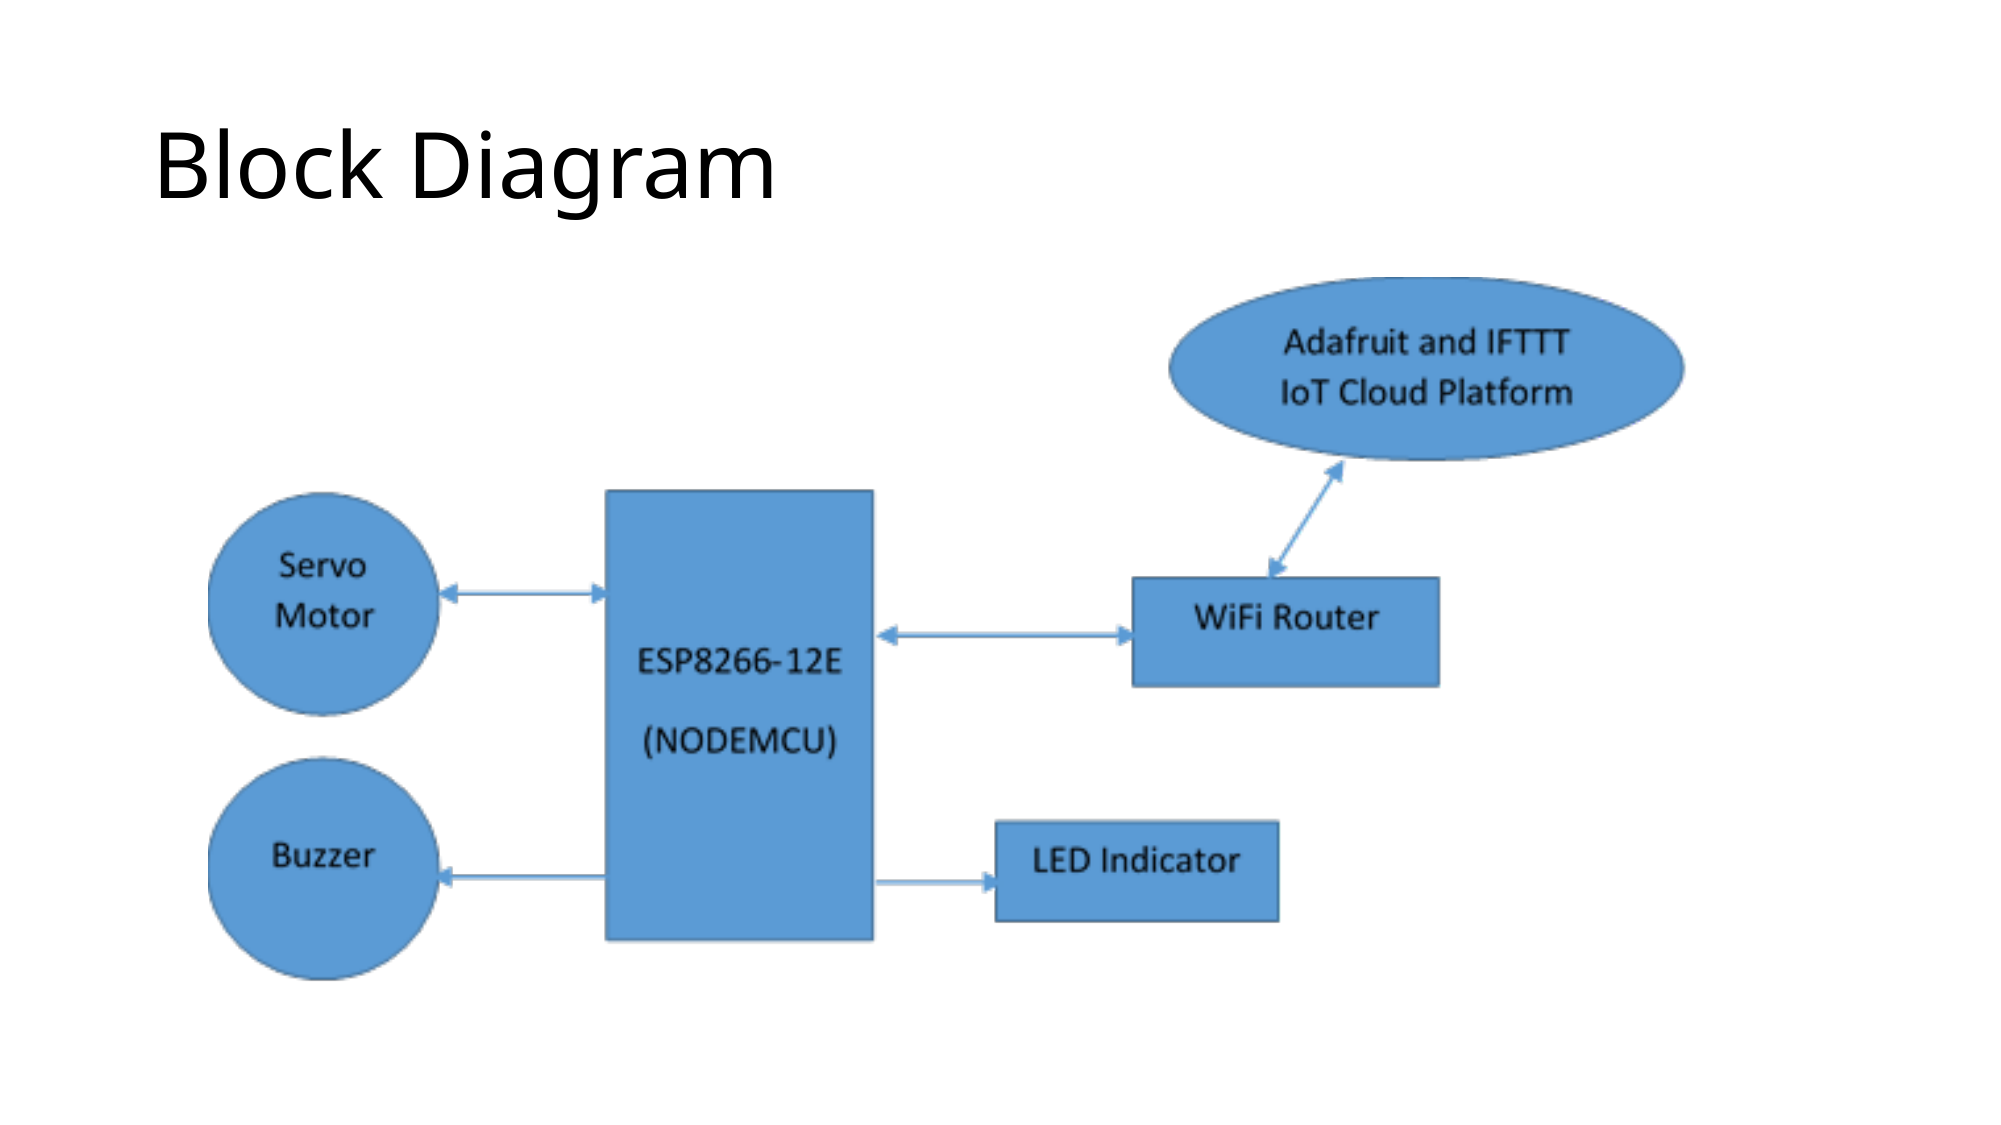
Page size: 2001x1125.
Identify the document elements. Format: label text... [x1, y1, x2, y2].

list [208, 277, 1694, 989]
title Block Diagram [137, 59, 1863, 278]
